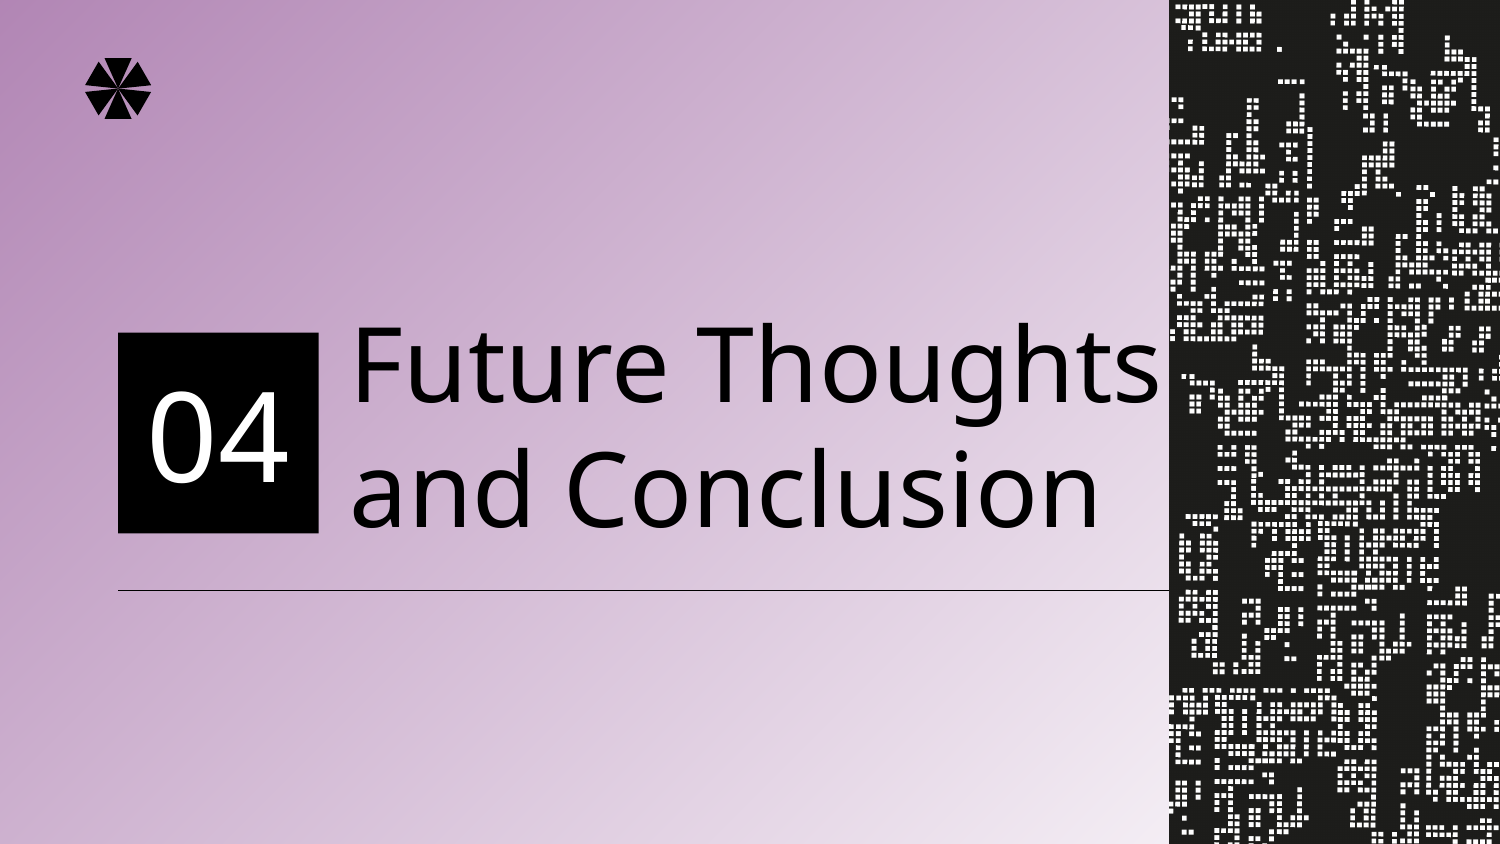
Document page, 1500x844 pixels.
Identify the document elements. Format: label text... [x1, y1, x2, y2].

title 04 [118, 332, 319, 534]
picture [1169, 0, 1500, 844]
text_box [84, 57, 152, 120]
title Future Thoughts and Conclusion [334, 289, 1164, 564]
